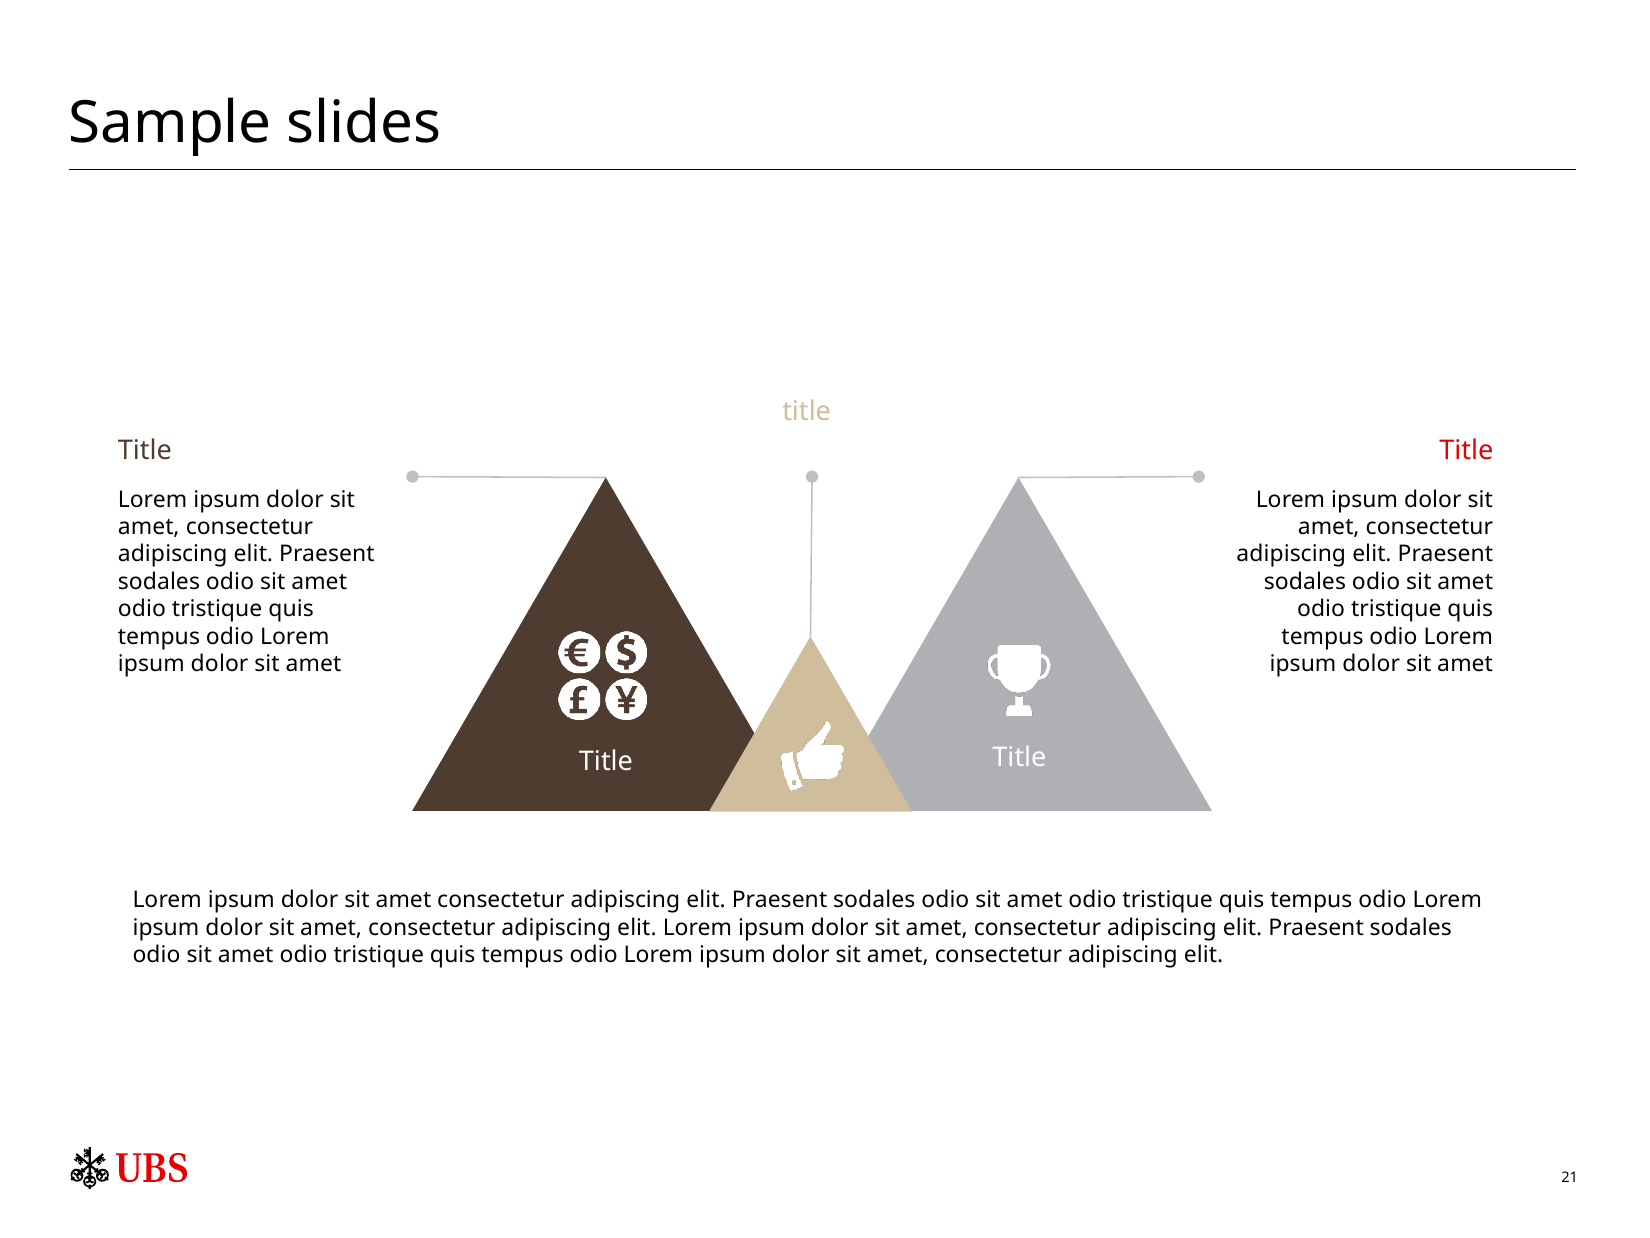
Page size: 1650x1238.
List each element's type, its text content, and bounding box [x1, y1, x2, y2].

text_box Lorem ipsum dolor sit amet consectetur adipiscing elit. Praesent sodales odio sit amet odio tristique quis tempus odio Lorem ipsum dolor sit amet, consectetur adipiscing elit. Lorem ipsum dolor sit amet, consectetur adipiscing elit. Praesent sodales odio sit amet odio tristique quis tempus odio Lorem ipsum dolor sit amet, consectetur adipiscing elit. [116, 876, 1519, 976]
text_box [102, 424, 400, 688]
title Sample slides [68, 0, 1577, 155]
picture [982, 644, 1055, 717]
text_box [708, 386, 913, 812]
picture [558, 630, 647, 720]
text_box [917, 476, 1213, 812]
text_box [1211, 424, 1509, 688]
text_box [411, 476, 703, 812]
picture [777, 721, 847, 791]
